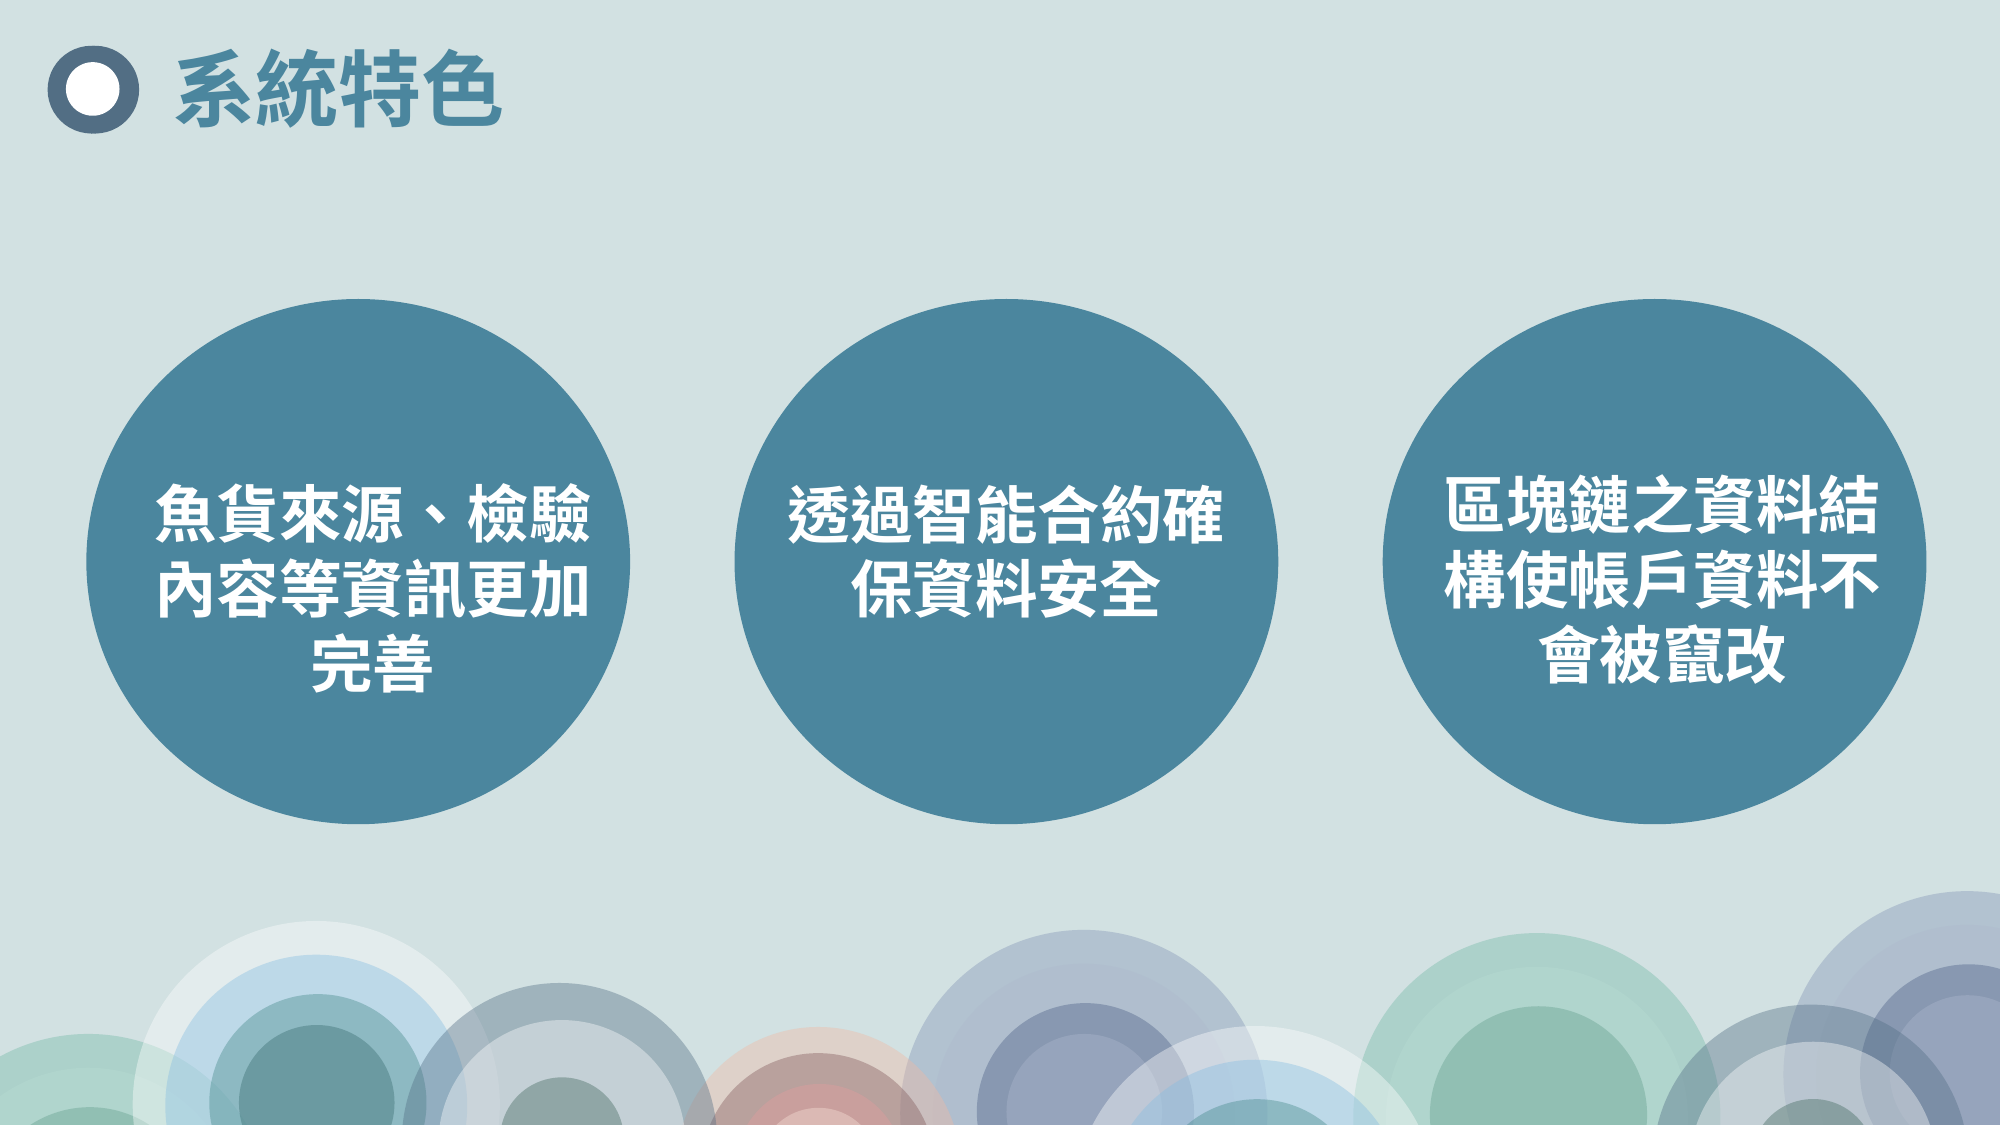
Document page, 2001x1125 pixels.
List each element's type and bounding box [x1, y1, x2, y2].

text_box [47, 29, 693, 147]
text_box [0, 891, 2000, 1125]
text_box [86, 299, 1927, 825]
